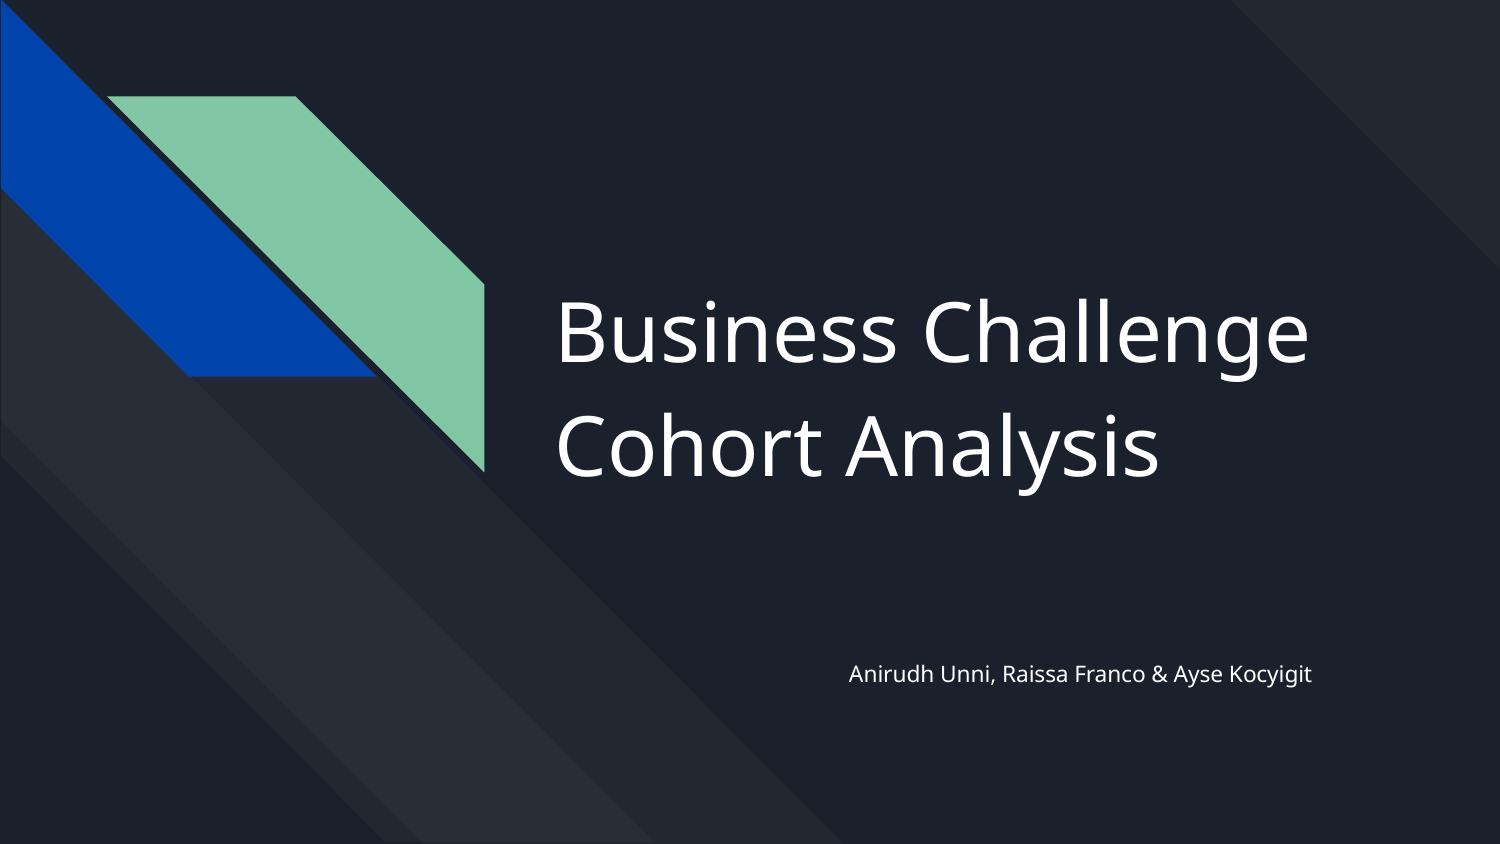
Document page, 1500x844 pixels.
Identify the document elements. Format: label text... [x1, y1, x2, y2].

title Business Challenge Cohort Analysis [539, 258, 1404, 518]
subtitle Anirudh Unni, Raissa Franco & Ayse Kocyigit [833, 643, 1404, 727]
